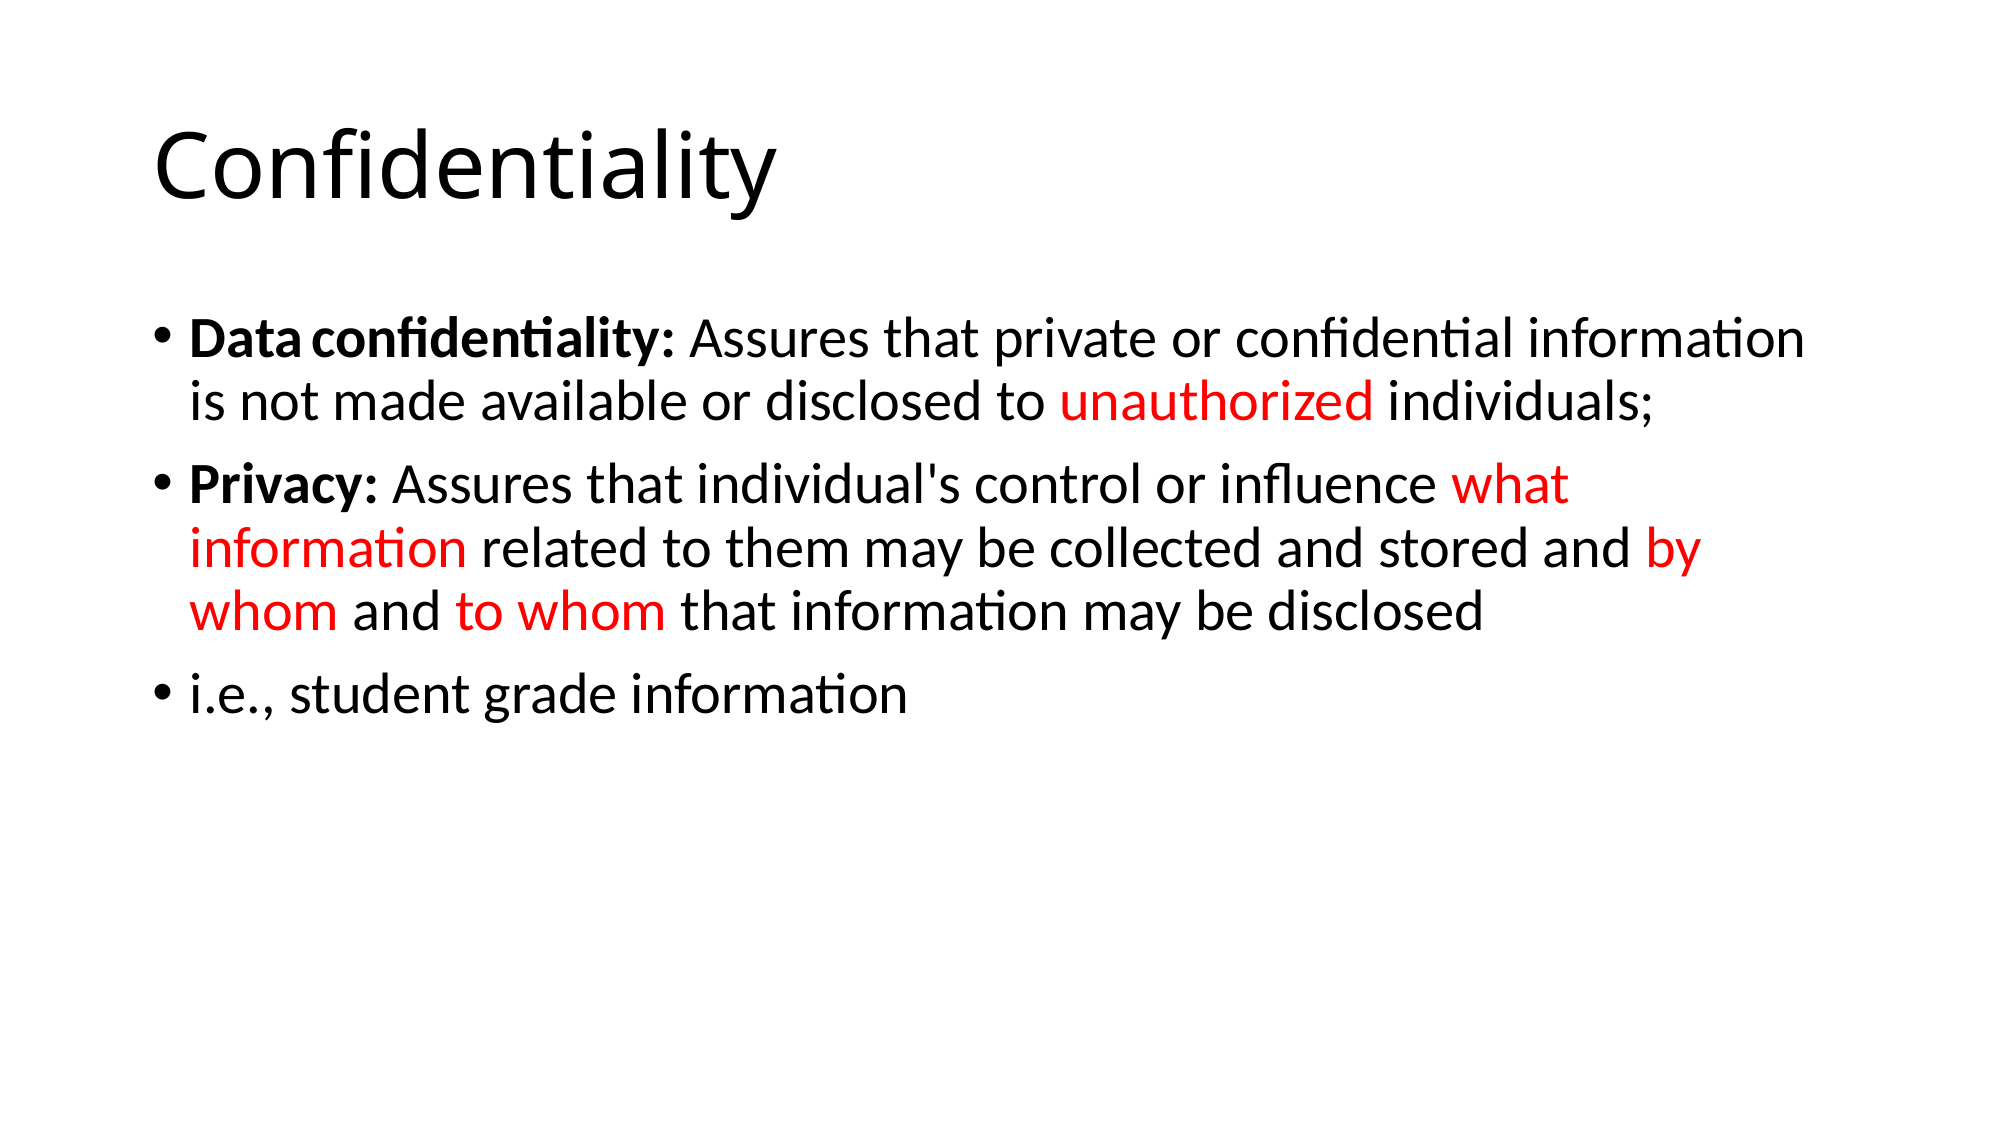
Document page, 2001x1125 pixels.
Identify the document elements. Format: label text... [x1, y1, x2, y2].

title Confidentiality [137, 59, 1863, 278]
list Data confidentiality: Assures that private or confidential information is not made available or disclosed to unauthorized individuals; Privacy: Assures that individual's control or influence what information related to them may be collected and stored and by whom and to whom that information may be disclosed i.e., student grade information [137, 299, 1863, 1014]
